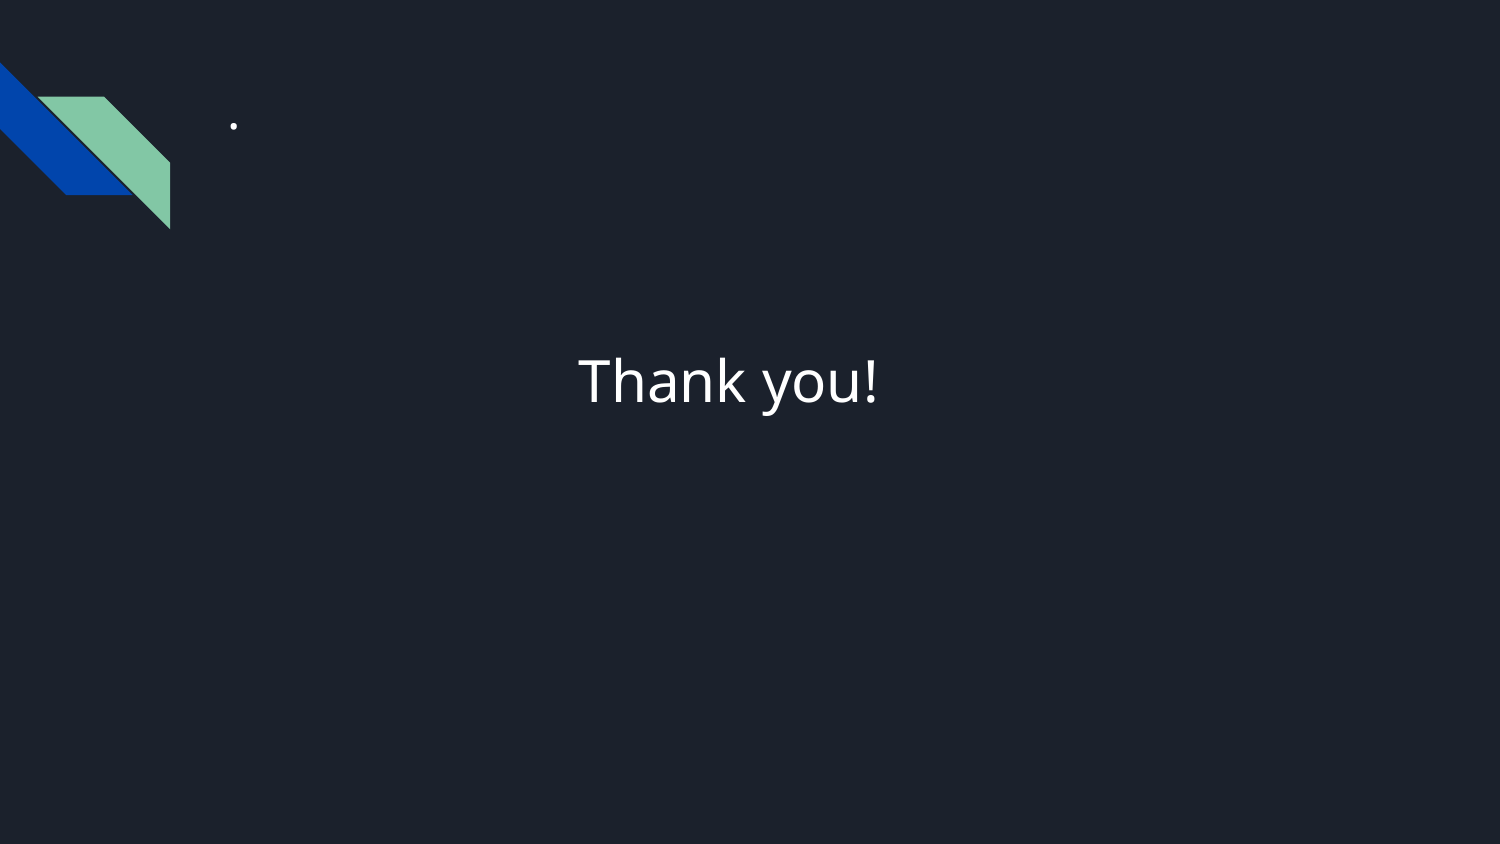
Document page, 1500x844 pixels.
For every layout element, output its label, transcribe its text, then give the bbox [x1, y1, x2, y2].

title . [212, 64, 1368, 215]
list Thank you! [212, 257, 1368, 735]
